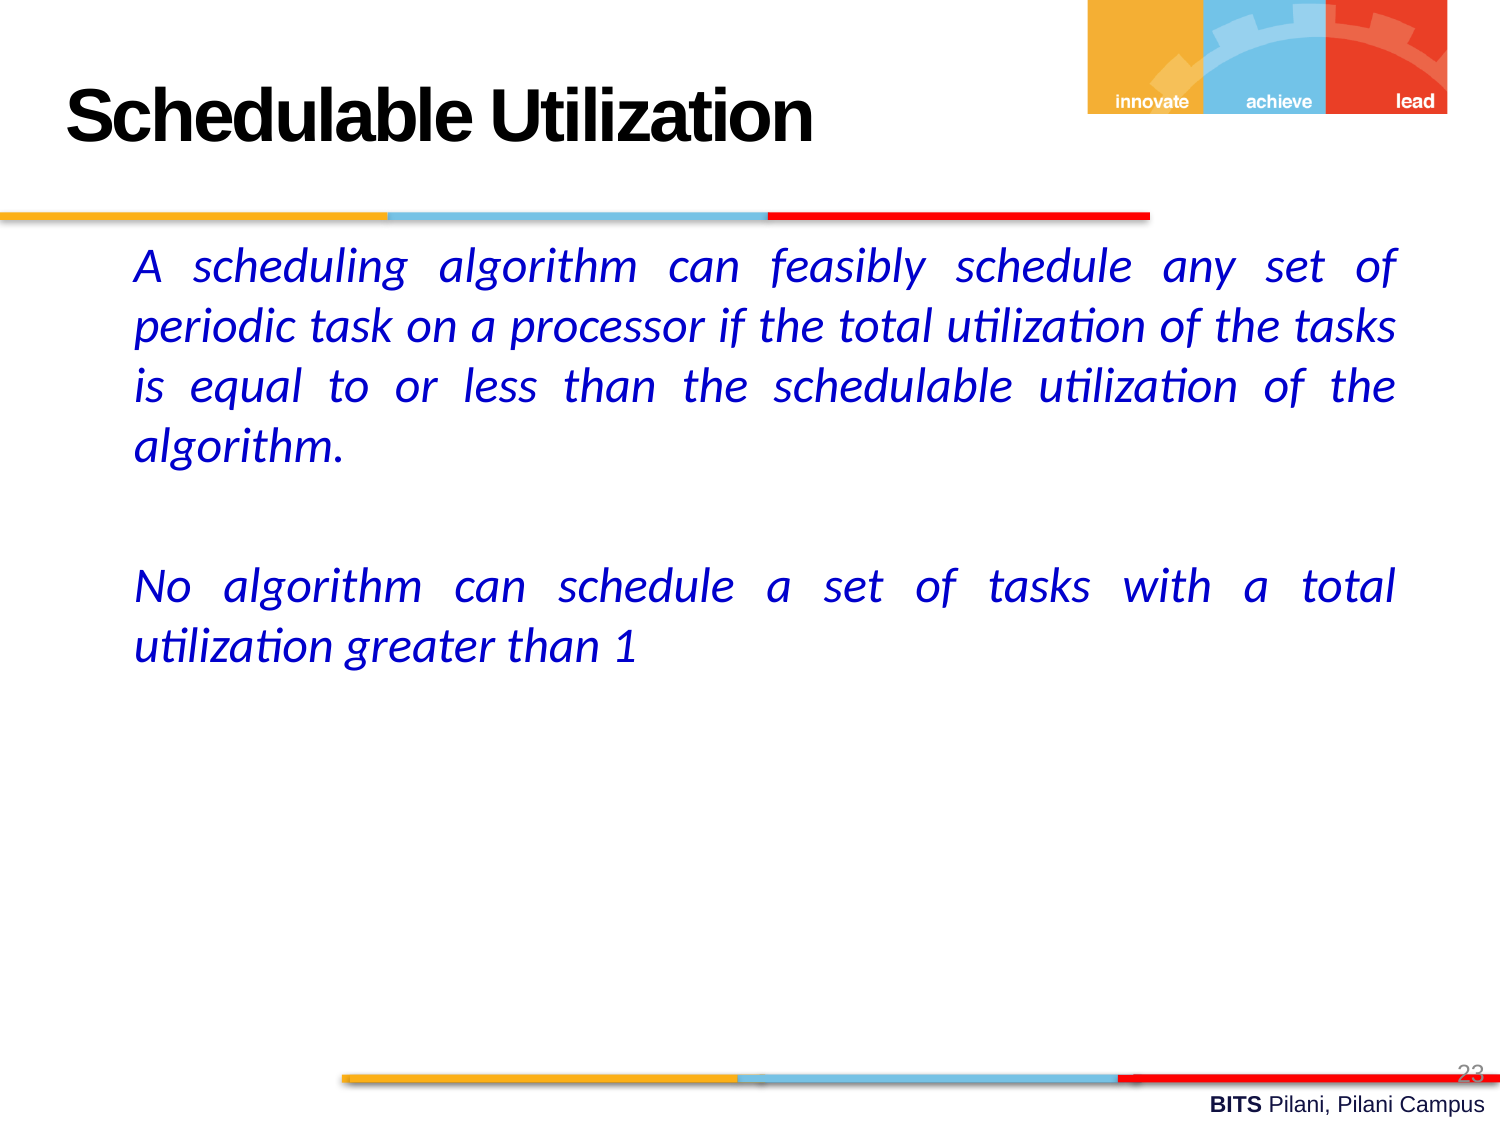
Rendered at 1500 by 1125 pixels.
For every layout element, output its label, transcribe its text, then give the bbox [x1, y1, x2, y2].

list A scheduling algorithm can feasibly schedule any set of periodic task on a processor if the total utilization of the tasks is equal to or less than the schedulable utilization of the algorithm. No algorithm can schedule a set of tasks with a total utilization greater than 1 [62, 224, 1413, 1038]
picture [1087, 0, 1448, 114]
slide_number 23 [1149, 1042, 1500, 1103]
list Schedulable Utilization [49, 24, 1088, 213]
